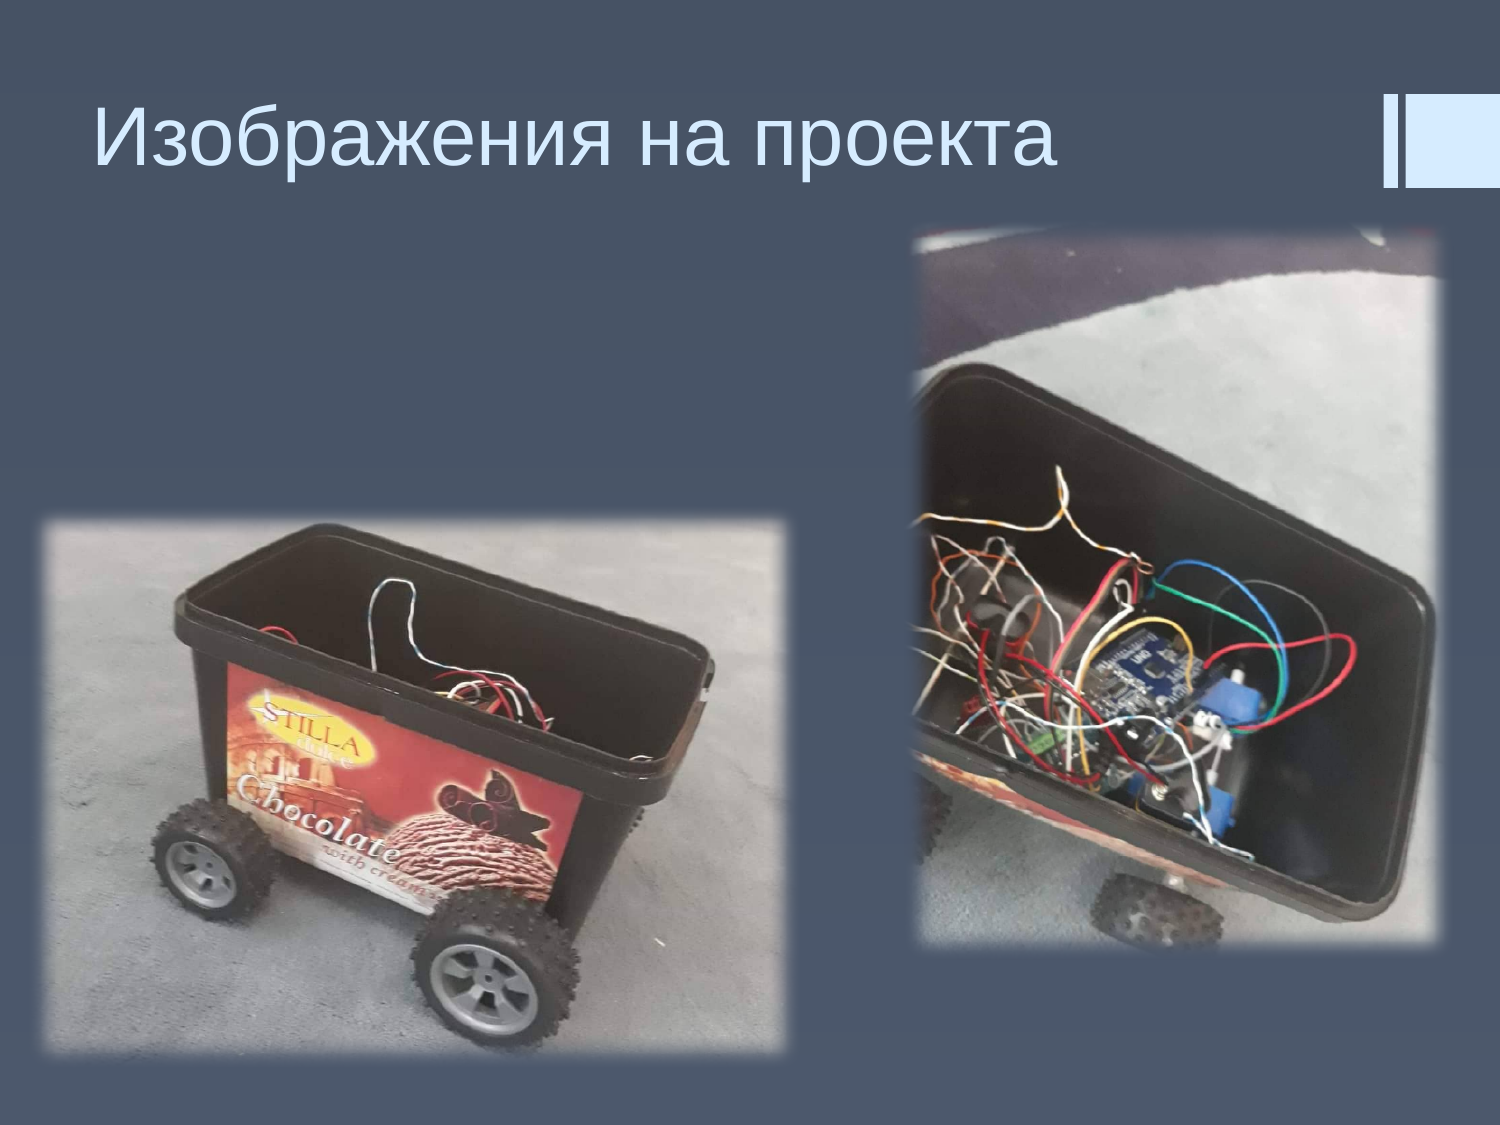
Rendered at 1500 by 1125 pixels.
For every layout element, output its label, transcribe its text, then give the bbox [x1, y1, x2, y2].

title Изображения на проекта [76, 0, 1277, 190]
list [903, 219, 1455, 960]
picture [27, 503, 802, 1069]
